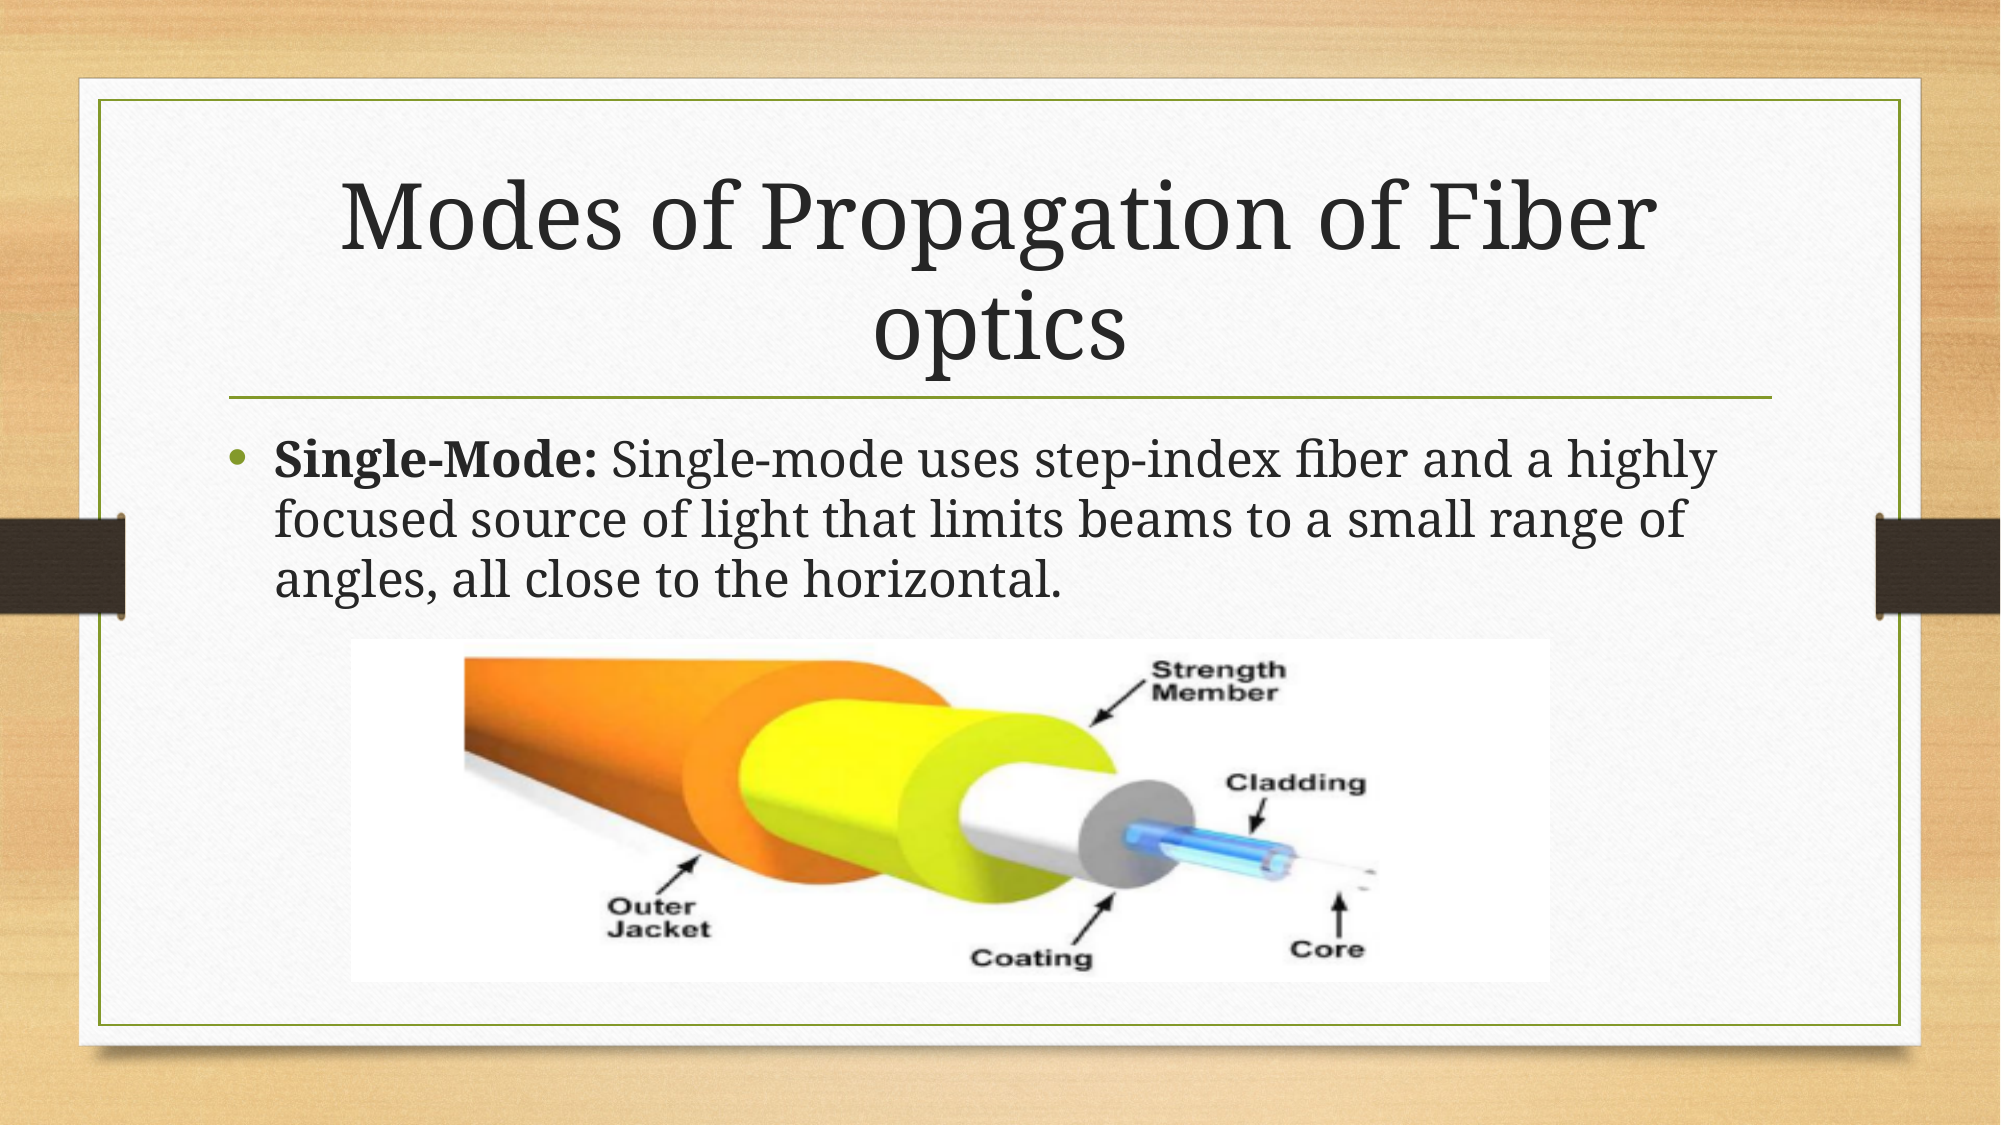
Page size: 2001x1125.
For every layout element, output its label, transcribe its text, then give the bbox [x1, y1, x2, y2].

list Single-Mode: Single-mode uses step-index fiber and a highly focused source of light that limits beams to a small range of angles, all close to the horizontal. [212, 419, 1788, 964]
title Modes of Propagation of Fiber optics [212, 161, 1788, 375]
picture [0, 0, 2001, 1125]
